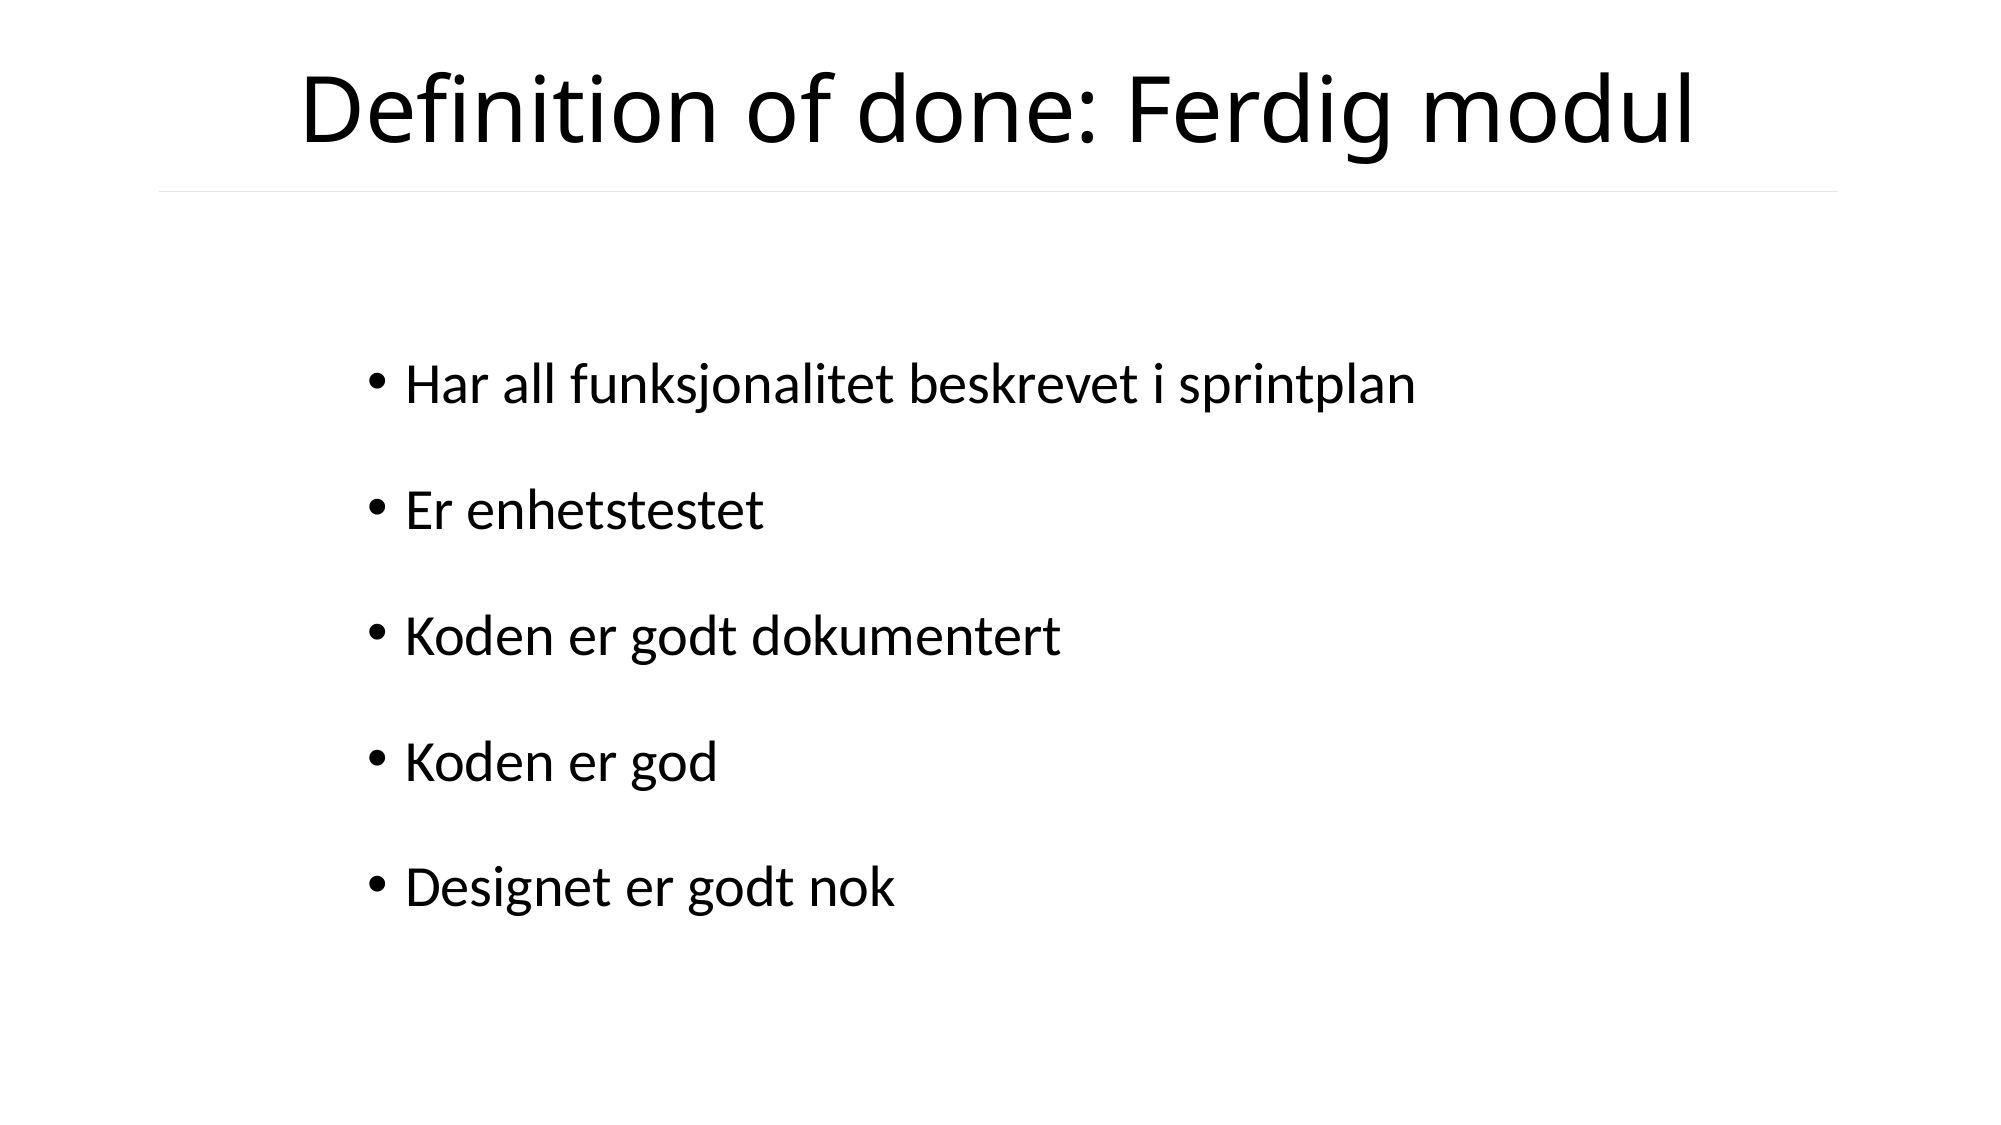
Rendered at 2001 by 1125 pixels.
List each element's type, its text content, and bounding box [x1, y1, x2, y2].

list Har all funksjonalitet beskrevet i sprintplan Er enhetstestet Koden er godt dokumentert Koden er god Designet er godt nok [352, 302, 1547, 816]
title Definition of done: Ferdig modul [136, 4, 1862, 222]
